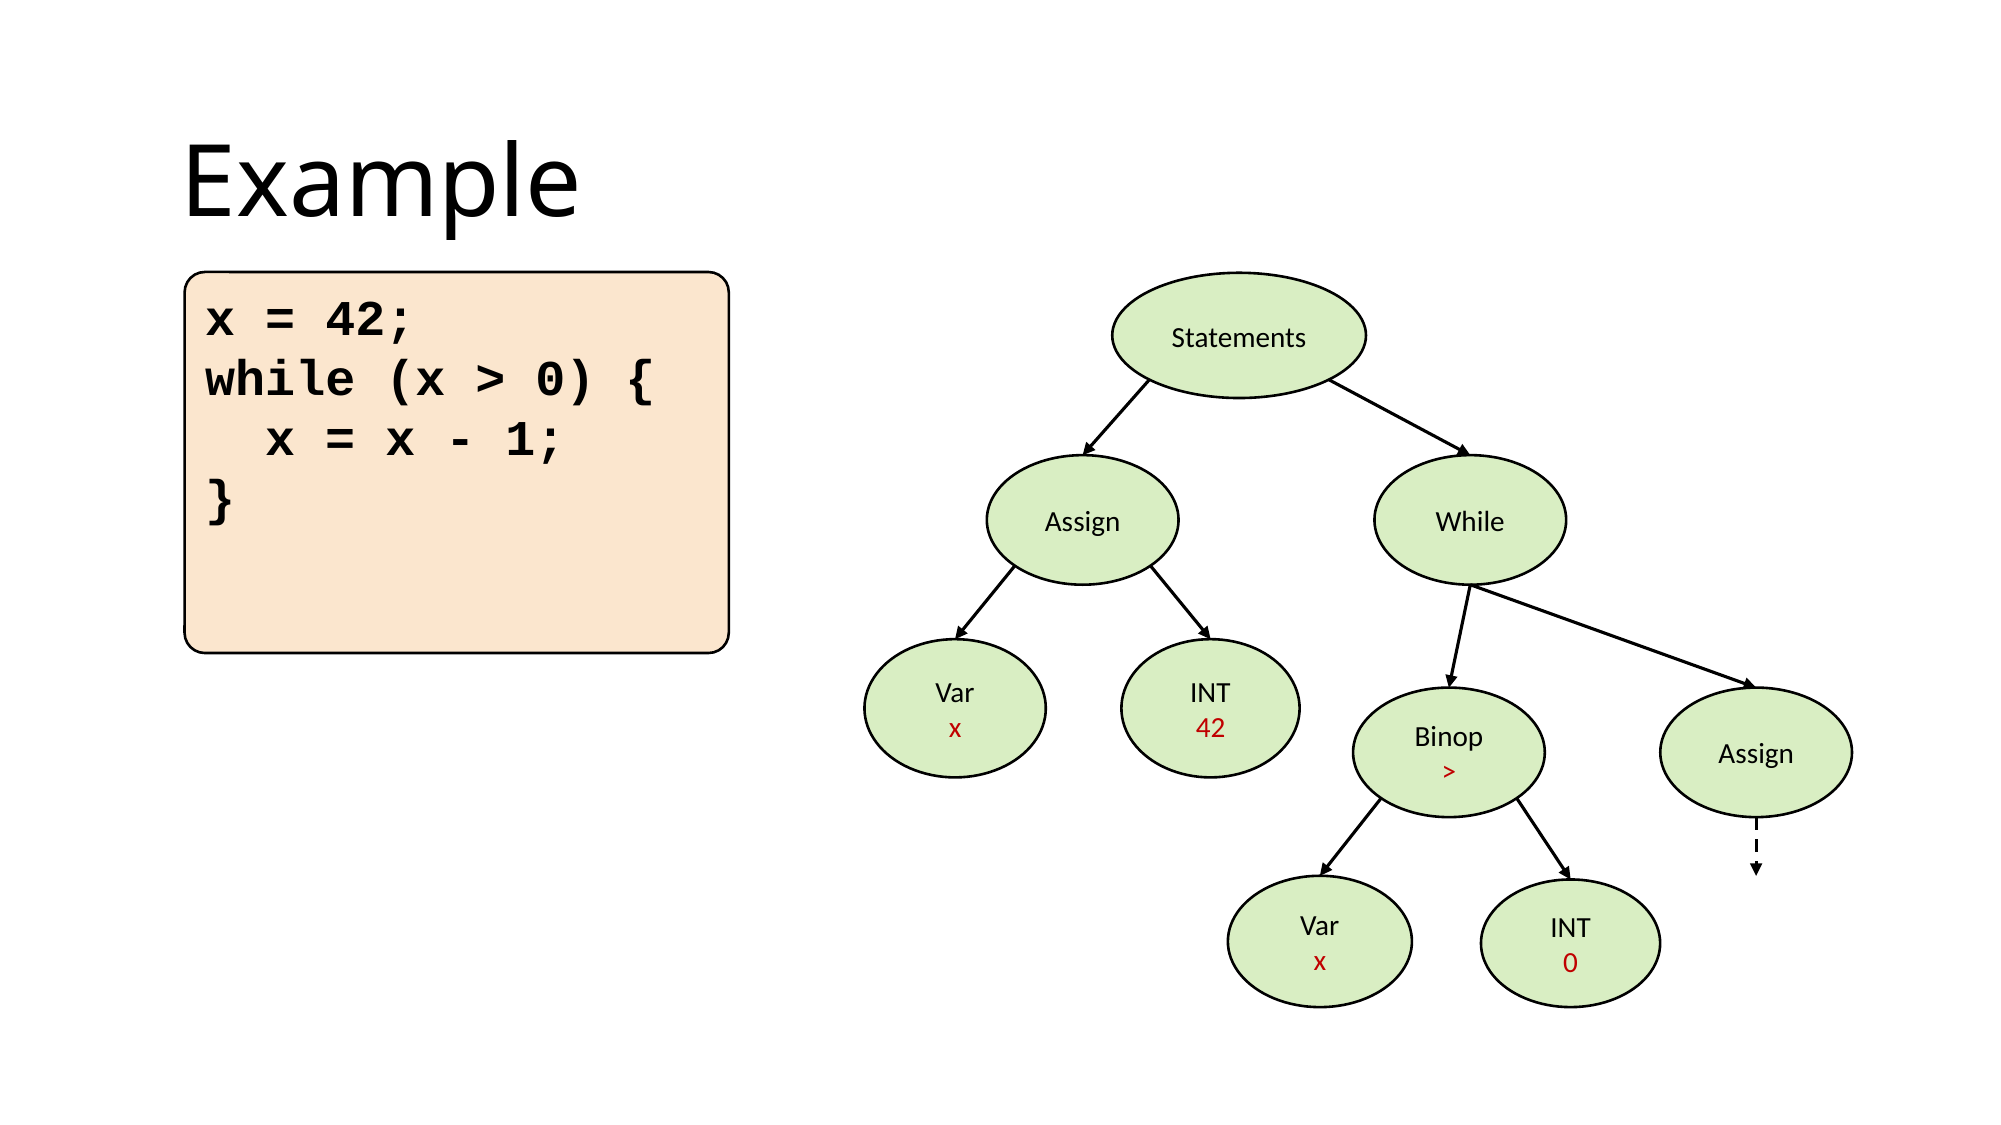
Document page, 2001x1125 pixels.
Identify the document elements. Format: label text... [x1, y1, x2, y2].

text_box Statements [1110, 271, 1368, 400]
text_box While [1373, 454, 1568, 585]
text_box INT 0 [1479, 878, 1662, 1009]
text_box Binop > [1351, 686, 1547, 819]
text_box Var x [1226, 874, 1414, 1009]
text_box Assign [1658, 686, 1854, 819]
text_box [954, 565, 1016, 640]
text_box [1082, 379, 1150, 456]
text_box Example [165, 109, 1829, 245]
text_box INT 42 [1120, 638, 1301, 779]
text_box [1319, 797, 1382, 877]
text_box Assign [985, 453, 1180, 587]
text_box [1516, 797, 1572, 880]
text_box x = 42; while (x > 0) { x = x - 1; } [183, 270, 731, 655]
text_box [1448, 584, 1468, 689]
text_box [1149, 565, 1212, 640]
text_box Var x [863, 637, 1048, 779]
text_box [1469, 584, 1757, 689]
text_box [1328, 379, 1471, 456]
